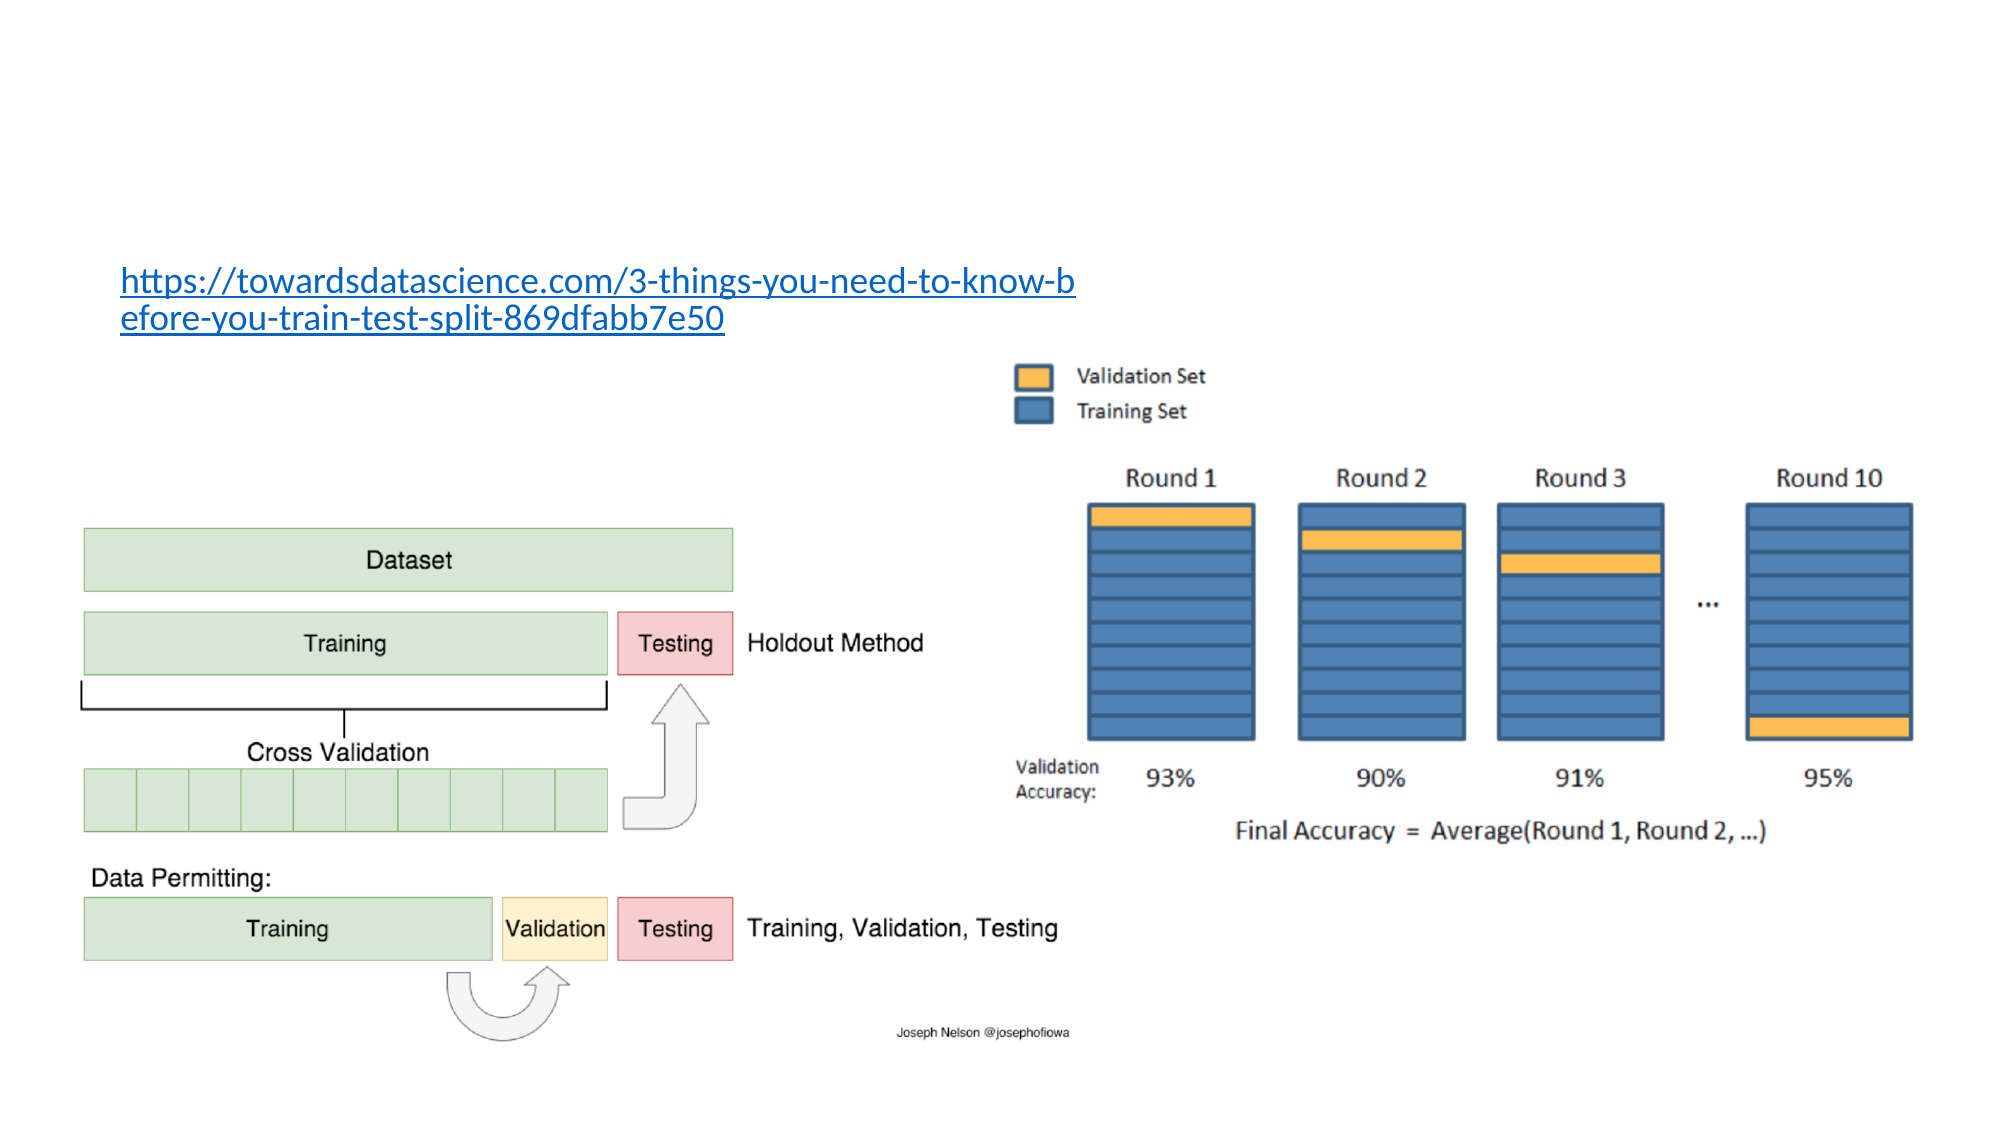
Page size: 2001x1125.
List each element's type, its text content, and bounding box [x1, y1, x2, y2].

picture [60, 306, 2000, 1052]
text_box https://towardsdatascience.com/3-things-you-need-to-know-before-you-train-test-split-869dfabb7e50 [105, 248, 1106, 308]
